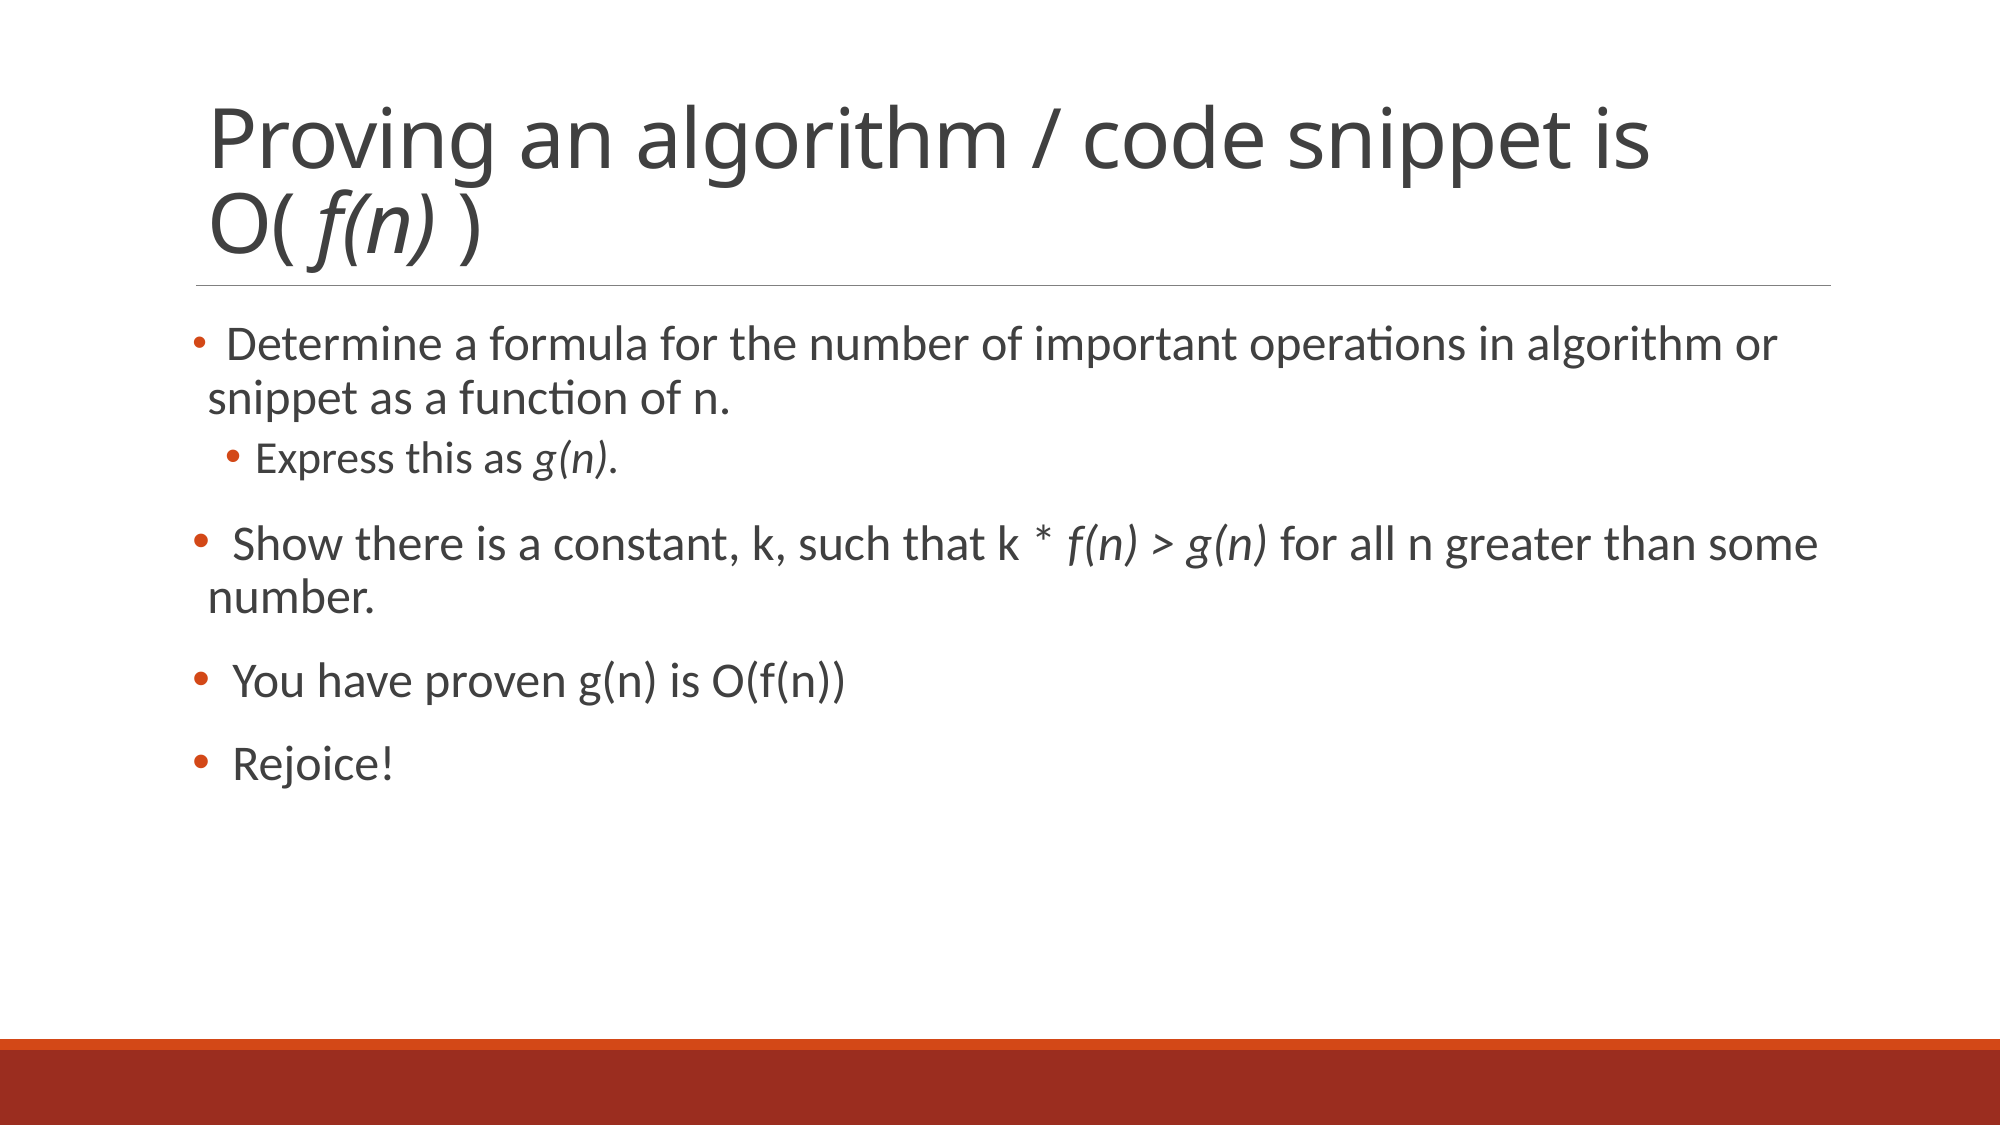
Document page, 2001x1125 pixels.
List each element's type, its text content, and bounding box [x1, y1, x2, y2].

list Determine a formula for the number of important operations in algorithm or snippet as a function of n. Express this as g(n). Show there is a constant, k, such that k * f(n) > g(n) for all n greater than some number. You have proven g(n) is O(f(n)) Rejoice! [192, 310, 1843, 1050]
title Proving an algorithm / code snippet is O( f(n) ) [192, 39, 1843, 278]
